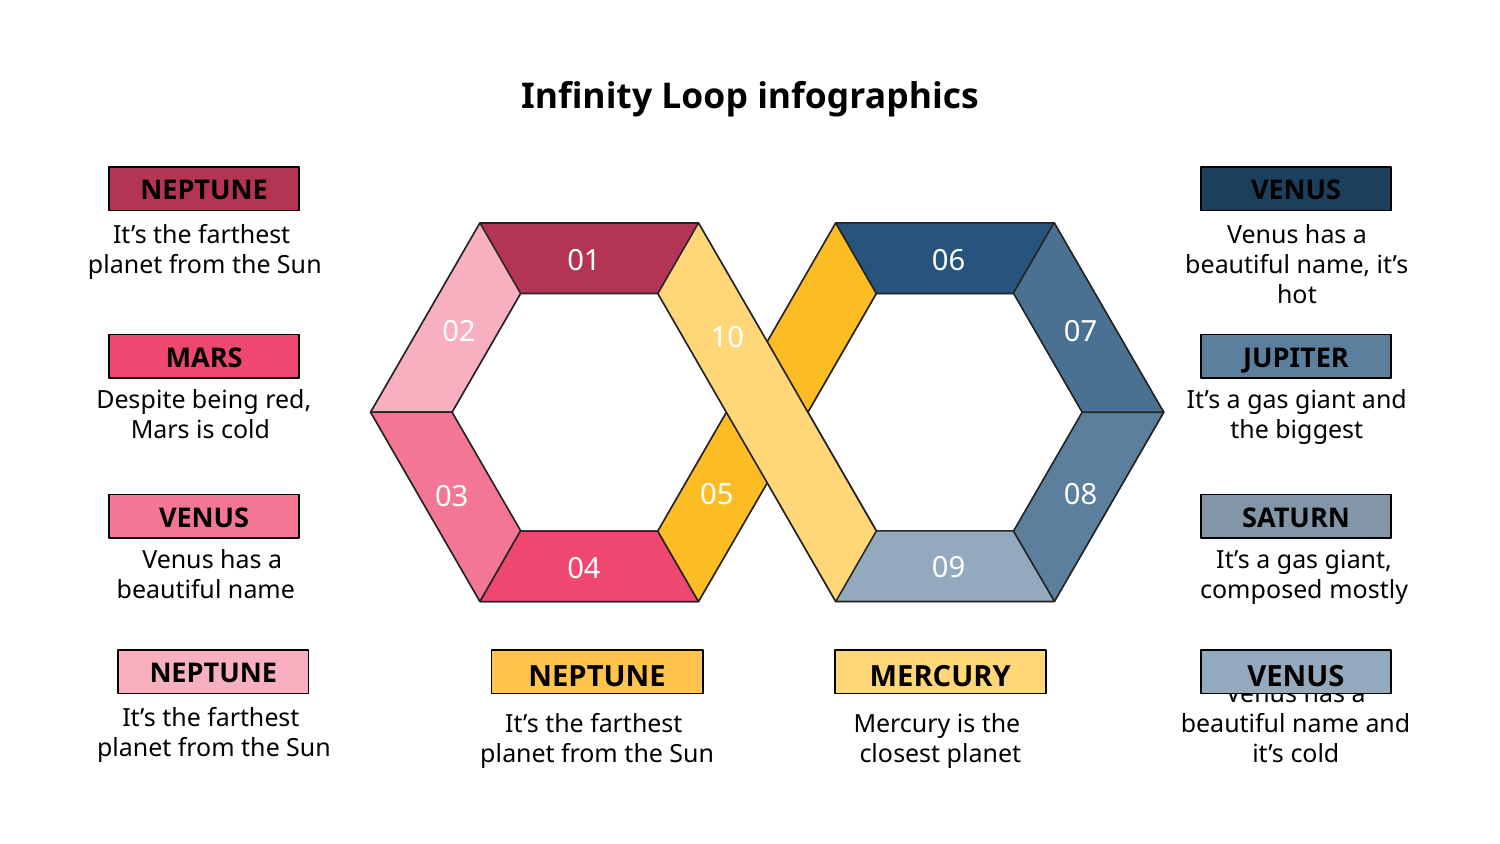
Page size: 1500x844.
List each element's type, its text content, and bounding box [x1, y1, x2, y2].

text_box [1171, 649, 1420, 768]
title Infinity Loop infographics [451, 72, 1049, 124]
text_box MARS [108, 334, 300, 379]
text_box It’s the farthest planet from the Sun [89, 699, 337, 768]
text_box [370, 222, 1164, 602]
text_box It’s the farthest planet from the Sun [473, 699, 721, 768]
text_box NEPTUNE [118, 650, 309, 694]
text_box Despite being red, Mars is cold [80, 382, 328, 450]
text_box NEPTUNE [491, 650, 703, 694]
text_box JUPITER [1200, 334, 1392, 379]
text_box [1171, 494, 1420, 611]
text_box MERCURY [834, 650, 1046, 694]
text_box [1171, 166, 1420, 285]
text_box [80, 494, 329, 611]
text_box It’s a gas giant and the biggest [1172, 382, 1420, 450]
text_box Mercury is the closest planet [816, 699, 1064, 768]
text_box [80, 166, 329, 285]
